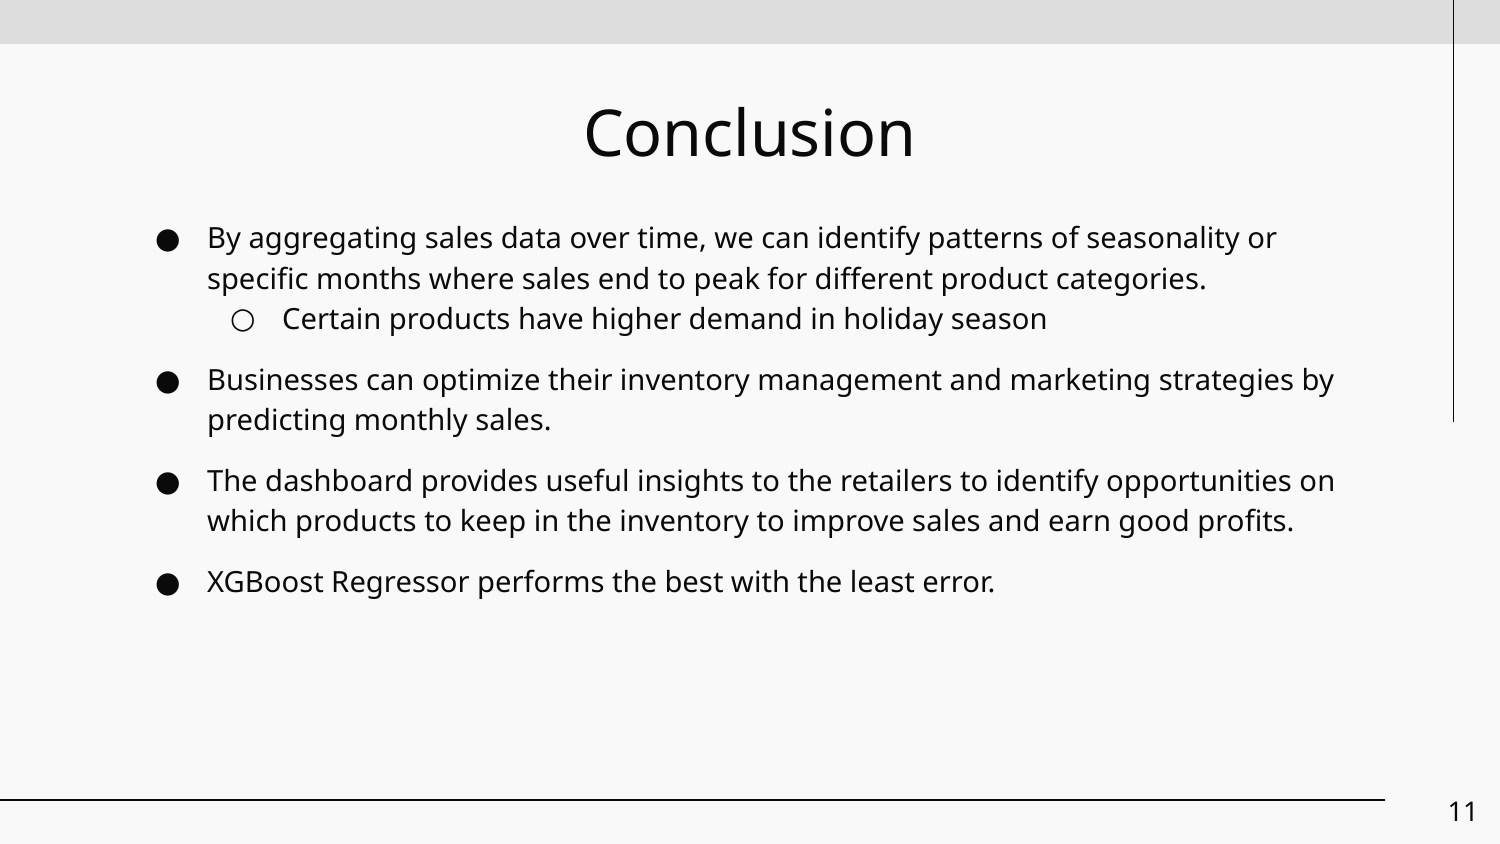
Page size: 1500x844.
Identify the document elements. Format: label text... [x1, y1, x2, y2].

subtitle By aggregating sales data over time, we can identify patterns of seasonality or specific months where sales end to peak for different product categories. Certain products have higher demand in holiday season Businesses can optimize their inventory management and marketing strategies by predicting monthly sales. The dashboard provides useful insights to the retailers to identify opportunities on which products to keep in the inventory to improve sales and earn good profits. XGBoost Regressor performs the best with the least error. [116, 199, 1383, 649]
title Conclusion [116, 77, 1383, 168]
slide_number ‹#› [1403, 779, 1494, 844]
